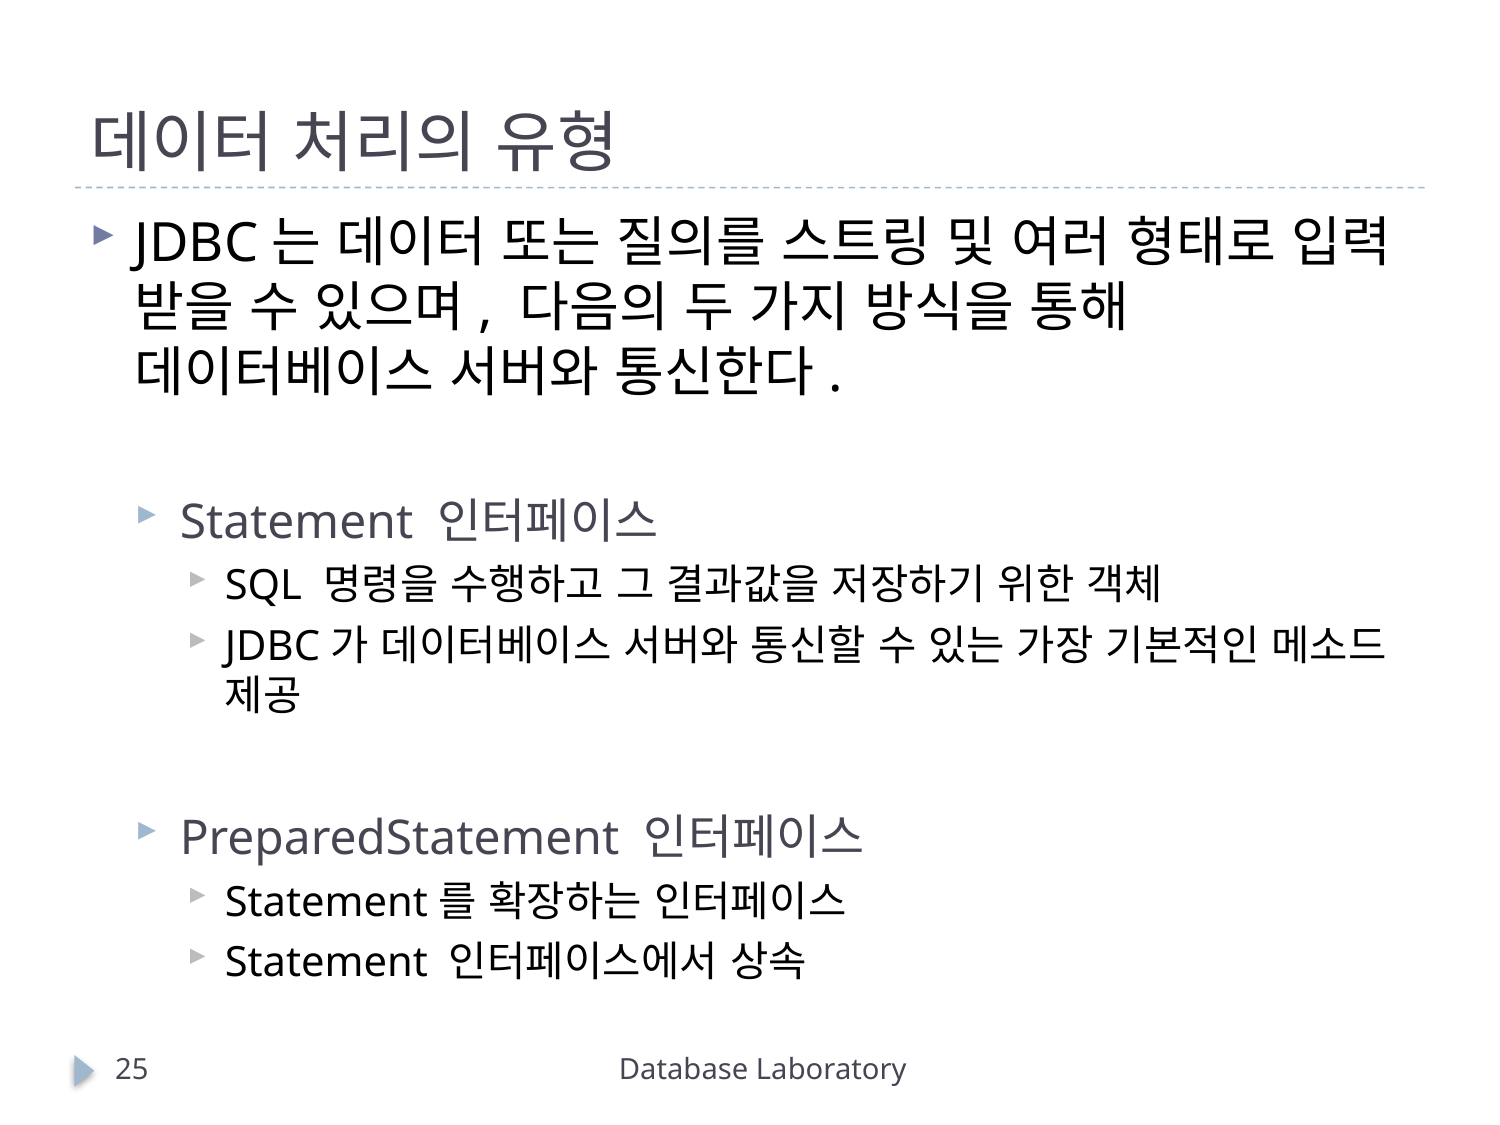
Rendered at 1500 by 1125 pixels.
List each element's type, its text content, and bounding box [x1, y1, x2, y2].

slide_number 25 [100, 1042, 426, 1103]
title 데이터 처리의 유형 [74, 24, 1426, 188]
footer Database Laboratory [475, 1042, 1051, 1103]
list JDBC는 데이터 또는 질의를 스트링 및 여러 형태로 입력 받을 수 있으며, 다음의 두 가지 방식을 통해 데이터베이스 서버와 통신한다. Statement 인터페이스 SQL 명령을 수행하고 그 결과값을 저장하기 위한 객체 JDBC가 데이터베이스 서버와 통신할 수 있는 가장 기본적인 메소드 제공 PreparedStatement 인터페이스 Statement를 확장하는 인터페이스 Statement 인터페이스에서 상속 [74, 199, 1426, 1011]
